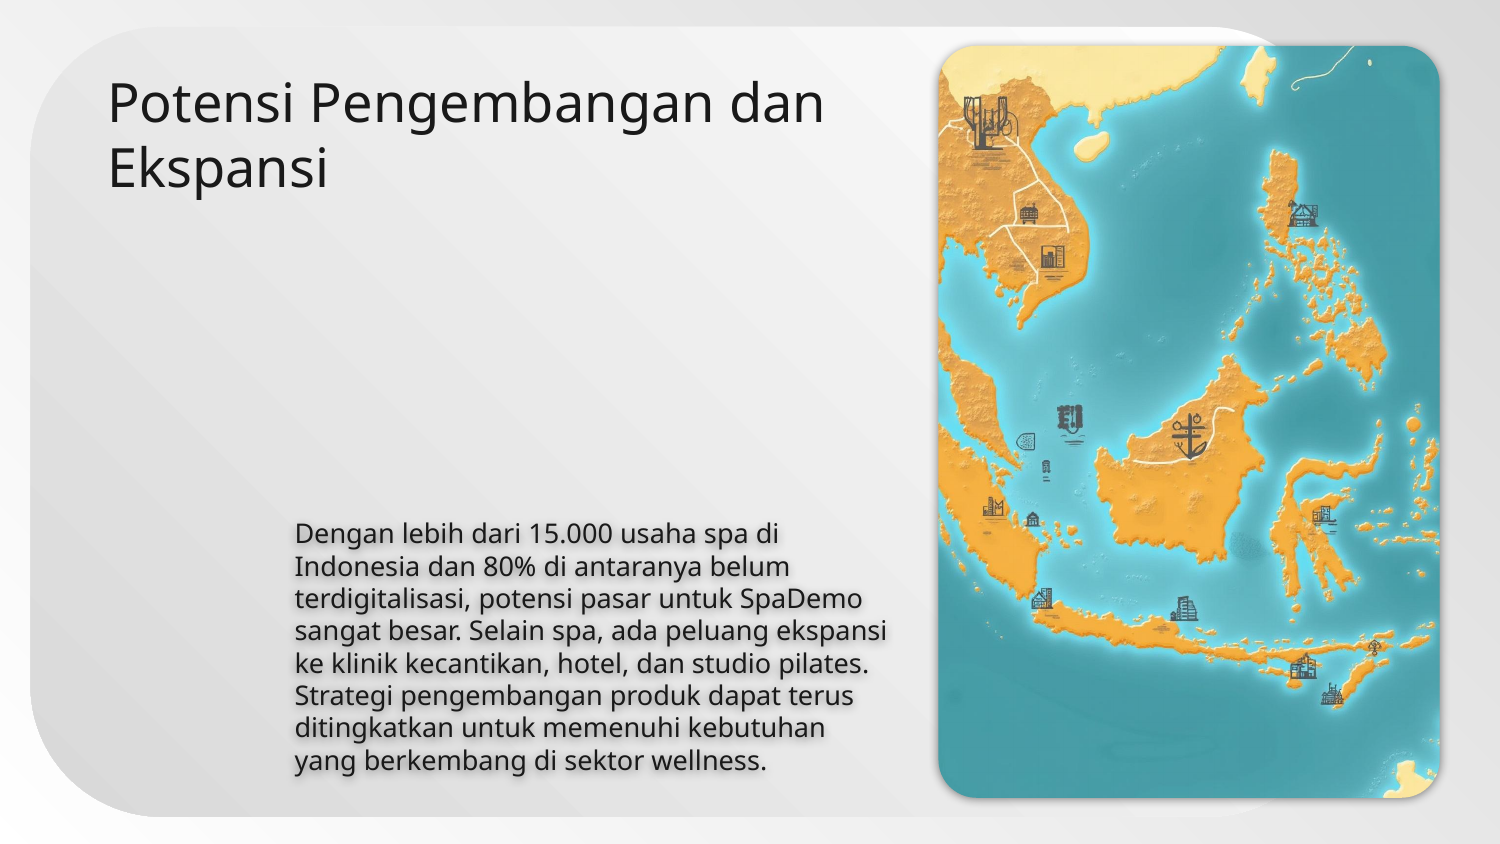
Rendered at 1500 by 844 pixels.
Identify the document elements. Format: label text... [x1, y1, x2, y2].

text_box [938, 45, 1440, 798]
list Dengan lebih dari 15.000 usaha spa di Indonesia dan 80% di antaranya belum terdigitalisasi, potensi pasar untuk SpaDemo sangat besar. Selain spa, ada peluang ekspansi ke klinik kecantikan, hotel, dan studio pilates. Strategi pengembangan produk dapat terus ditingkatkan untuk memenuhi kebutuhan yang berkembang di sektor wellness. [279, 378, 907, 791]
title Potensi Pengembangan dan Ekspansi [92, 53, 907, 332]
